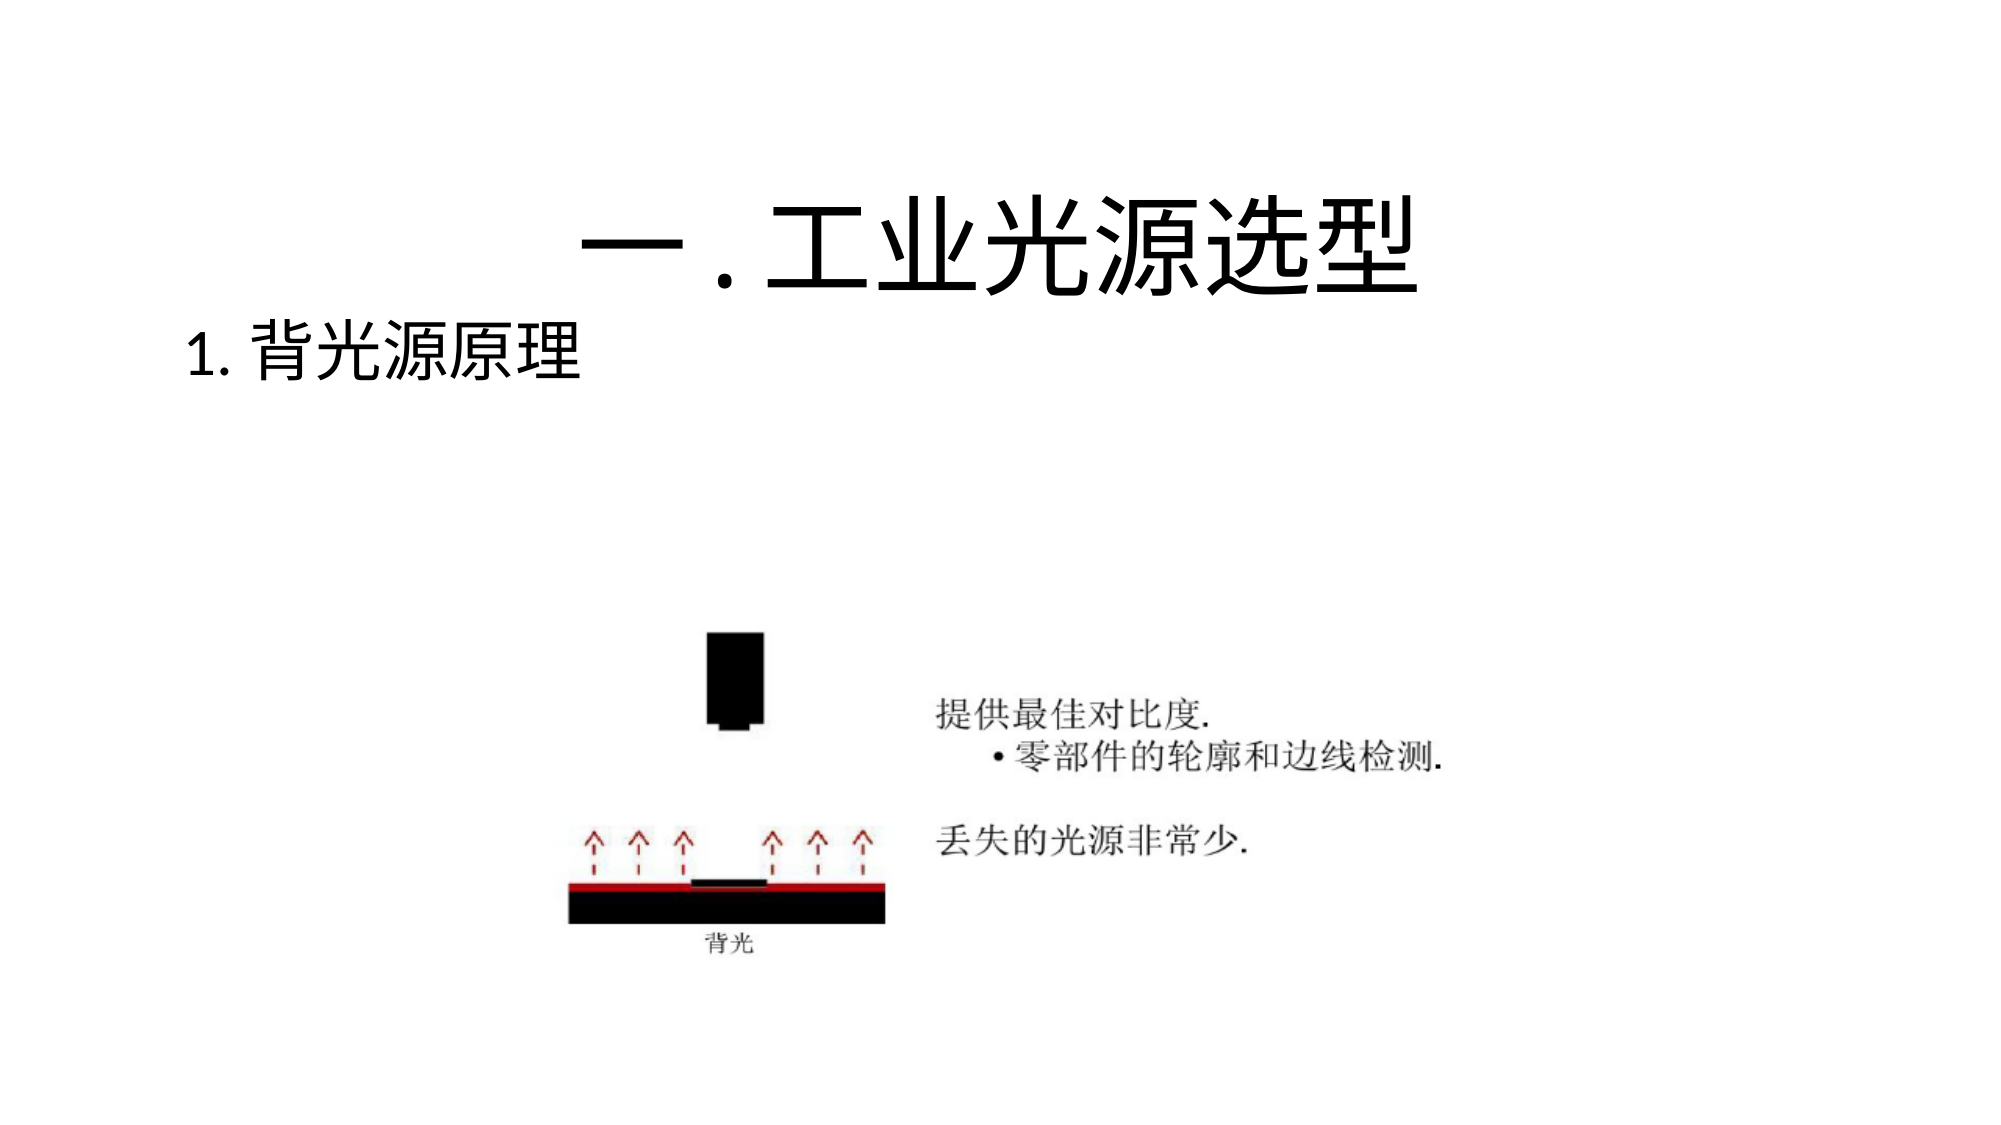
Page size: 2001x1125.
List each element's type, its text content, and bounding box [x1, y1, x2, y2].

title 一.工业光源选型 [249, 184, 1750, 319]
text_box 1.背光源原理 [167, 301, 656, 397]
picture [454, 451, 1511, 1022]
